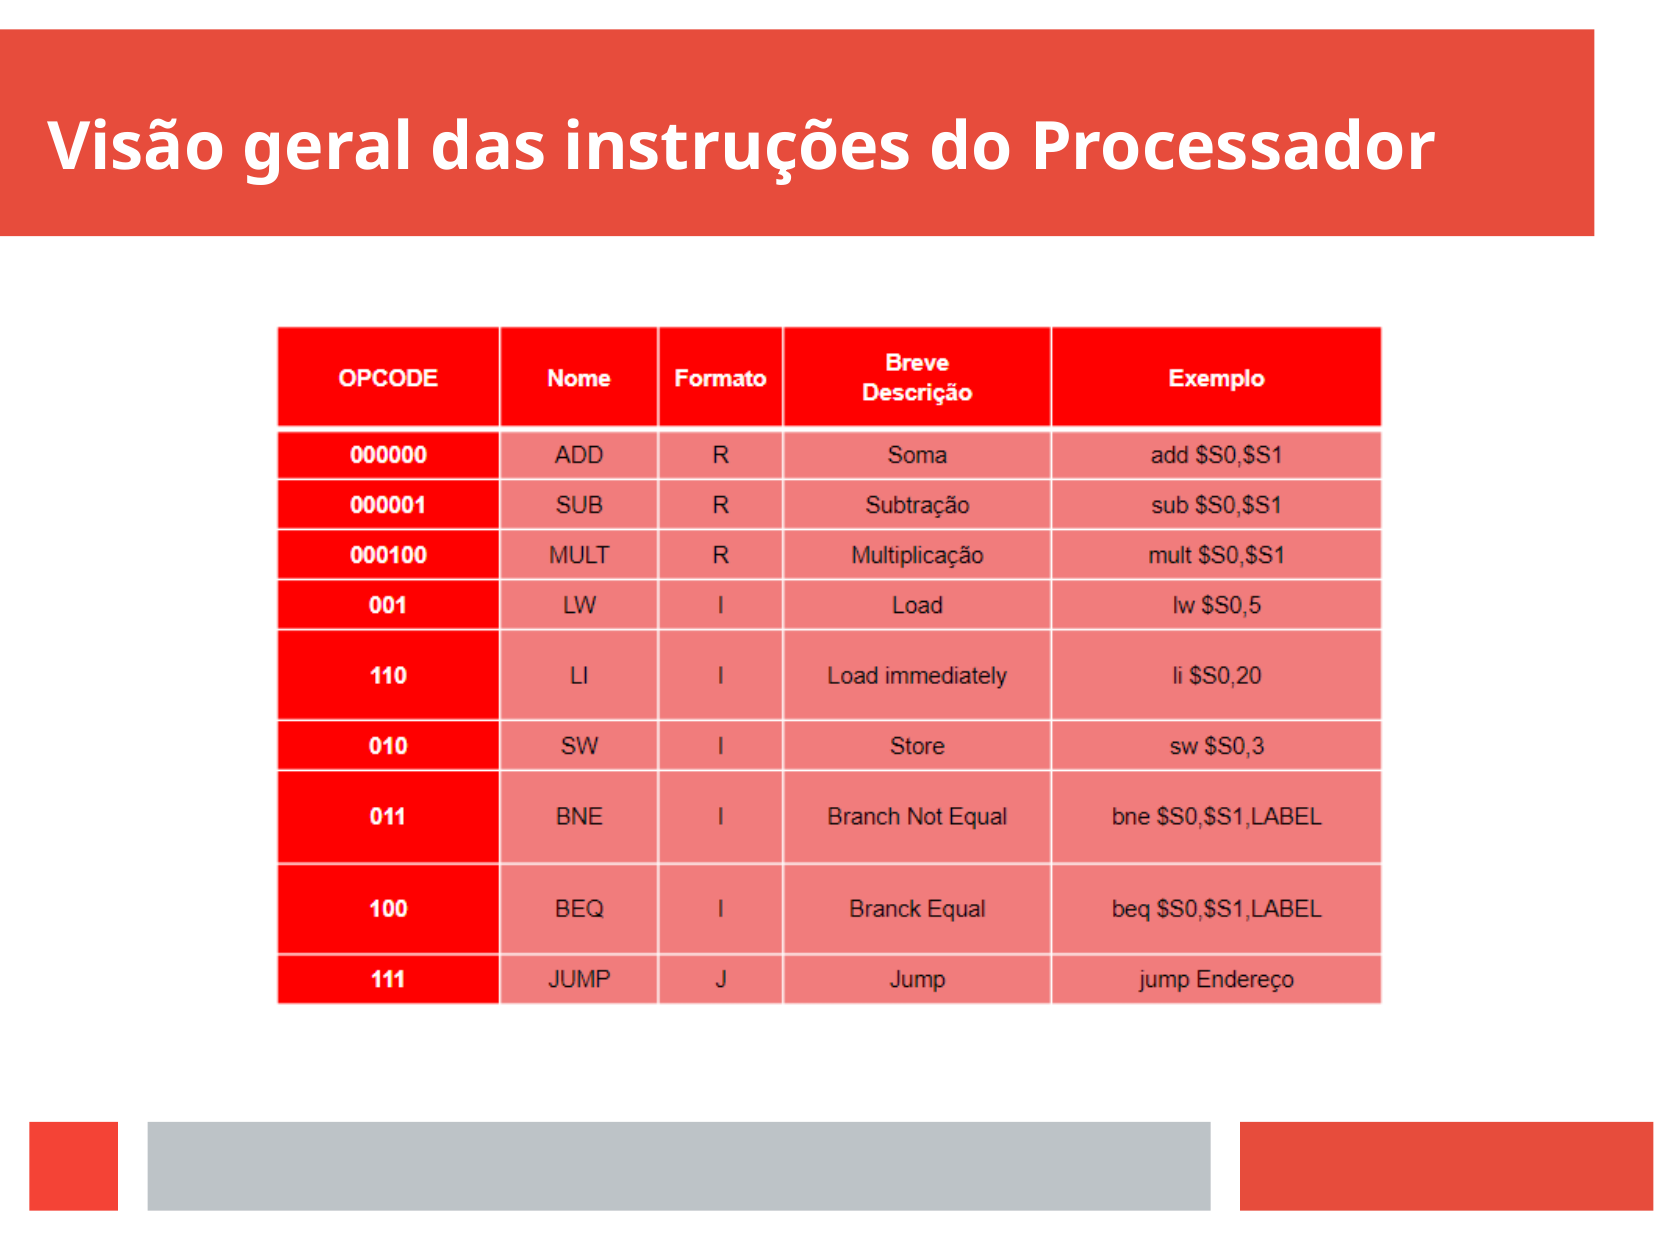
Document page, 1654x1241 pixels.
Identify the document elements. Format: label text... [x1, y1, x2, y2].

text_box [58, 324, 1565, 1093]
text_box Visão geral das instruções do Processador [47, 35, 1583, 183]
picture [262, 324, 1406, 1011]
